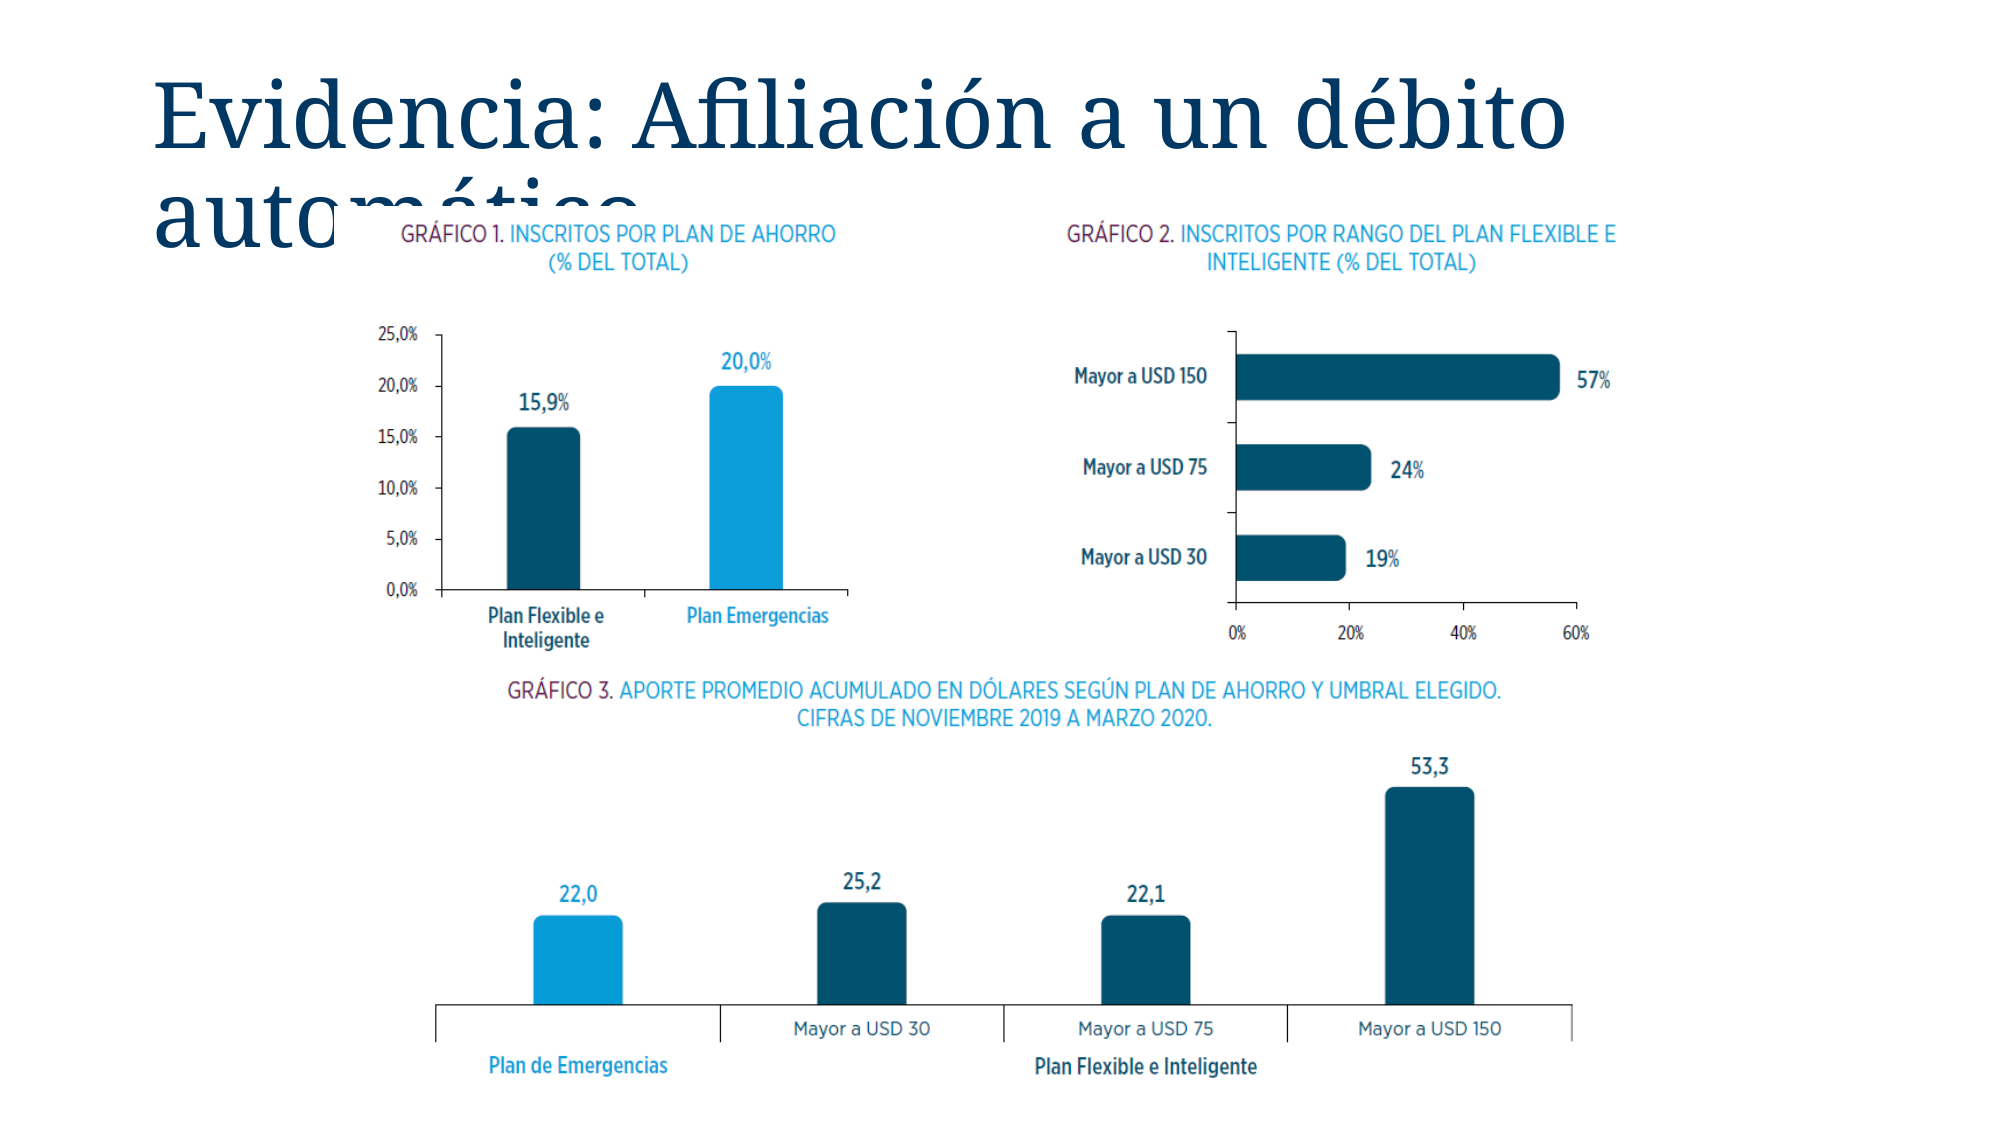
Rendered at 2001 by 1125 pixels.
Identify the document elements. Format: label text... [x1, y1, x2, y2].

picture [334, 206, 1638, 1094]
title Evidencia: Afiliación a un débito automático [137, 59, 2000, 278]
